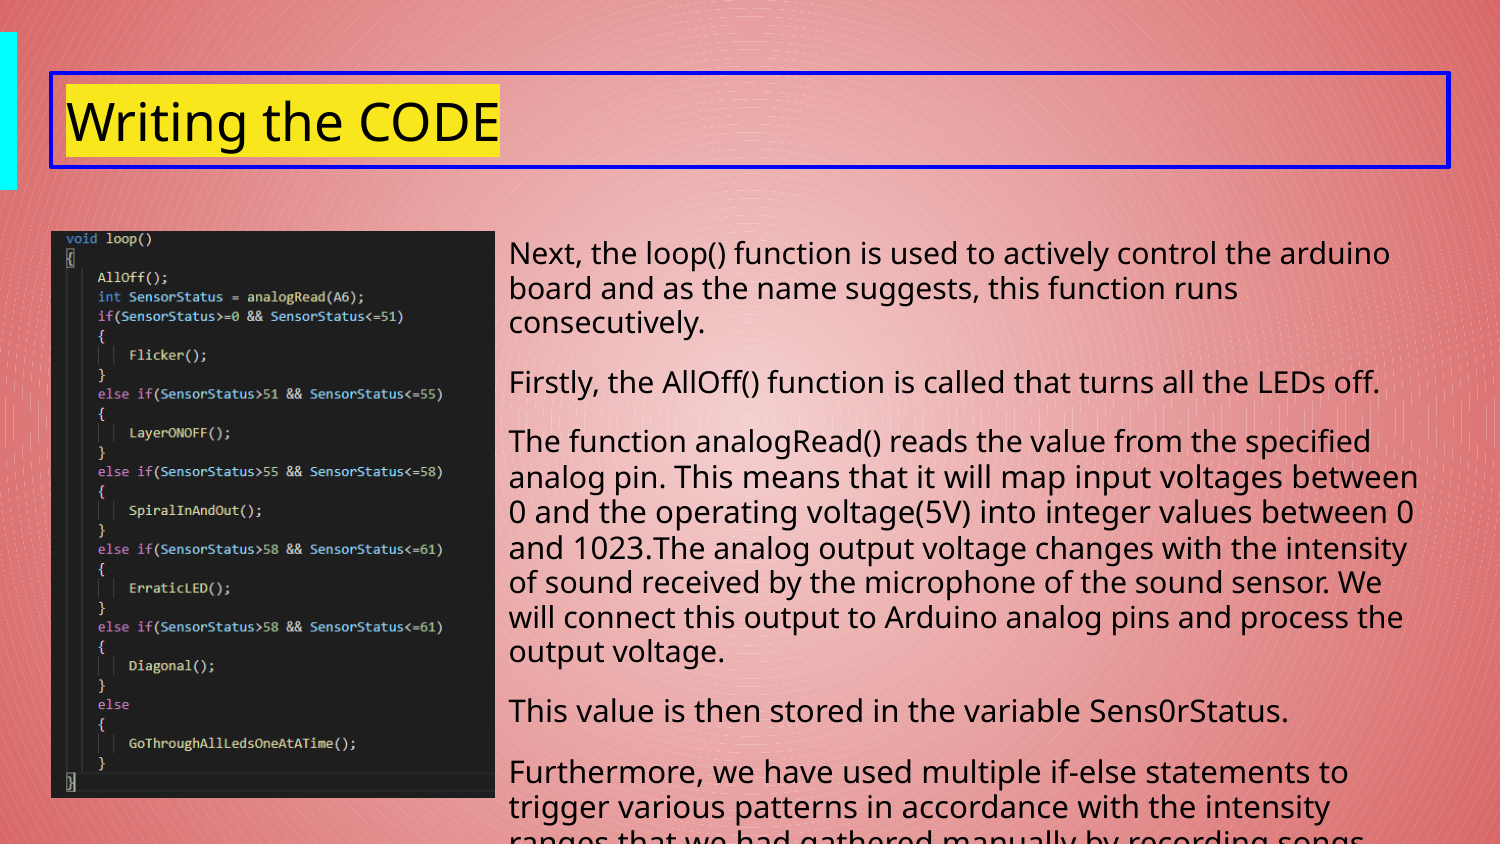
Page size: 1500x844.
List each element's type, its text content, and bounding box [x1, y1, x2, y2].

picture [50, 231, 495, 798]
list Next, the loop() function is used to actively control the arduino board and as the name suggests, this function runs consecutively. Firstly, the AllOff() function is called that turns all the LEDs off. The function analogRead() reads the value from the specified analog pin. This means that it will map input voltages between 0 and the operating voltage(5V) into integer values between 0 and 1023.The analog output voltage changes with the intensity of sound received by the microphone of the sound sensor. We will connect this output to Arduino analog pins and process the output voltage. This value is then stored in the variable Sens0rStatus. Furthermore, we have used multiple if-else statements to trigger various patterns in accordance with the intensity ranges that we had gathered manually by recording songs. [493, 222, 1449, 807]
title Writing the CODE [51, 72, 1449, 167]
